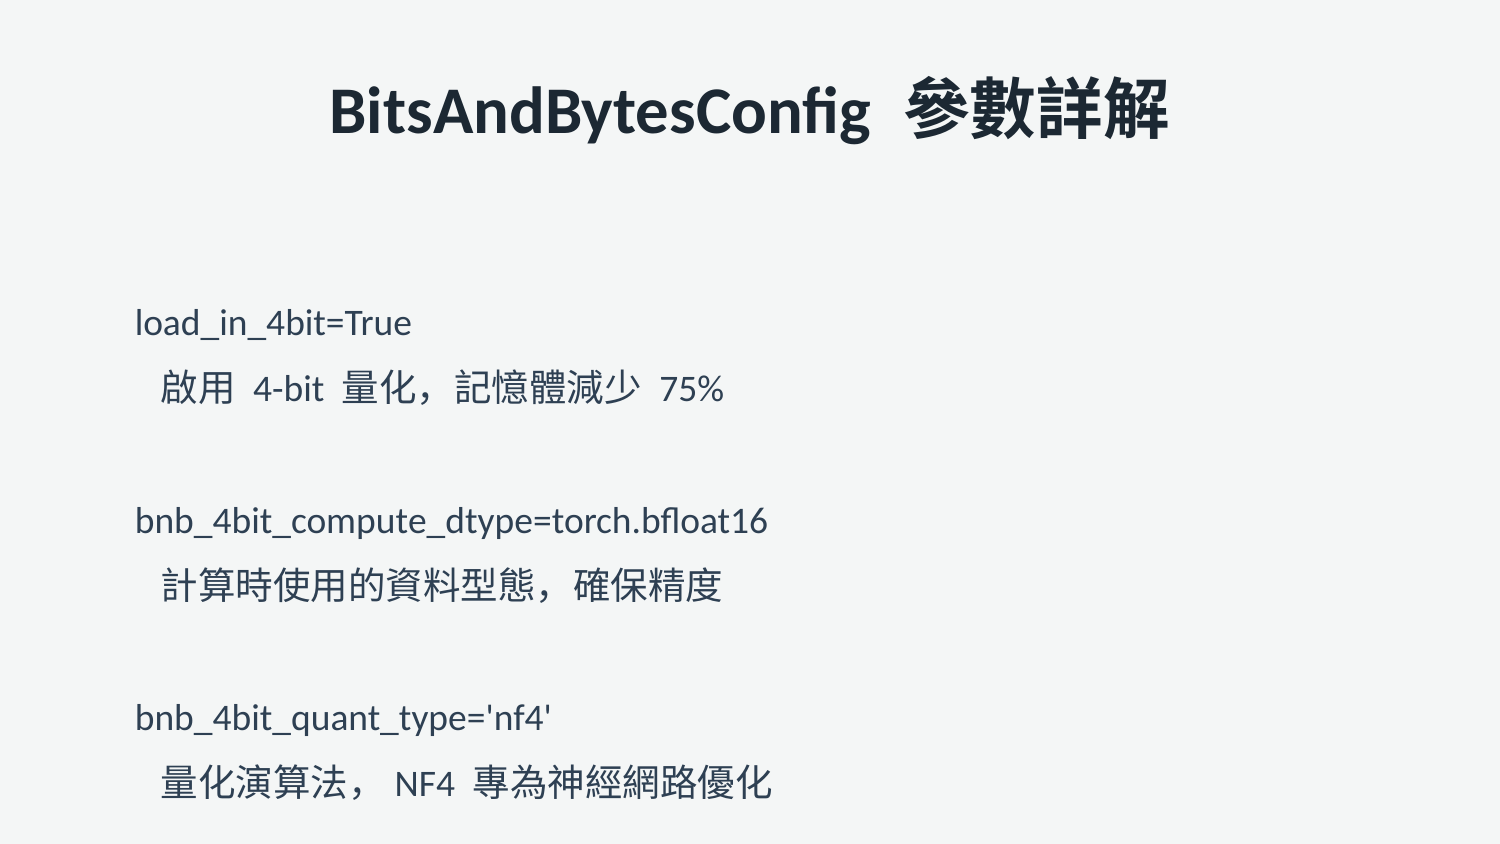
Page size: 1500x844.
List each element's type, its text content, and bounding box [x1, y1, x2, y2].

text_box load_in_4bit=True 啟用 4-bit 量化，記憶體減少 75% bnb_4bit_compute_dtype=torch.bfloat16 計算時使用的資料型態，確保精度 bnb_4bit_quant_type='nf4' 量化演算法，NF4 專為神經網路優化 bnb_4bit_use_double_quant=True 雙重量化，進一步節省 ~0.4GB [119, 225, 1380, 844]
text_box BitsAndBytesConfig 參數詳解 [314, 59, 1186, 155]
